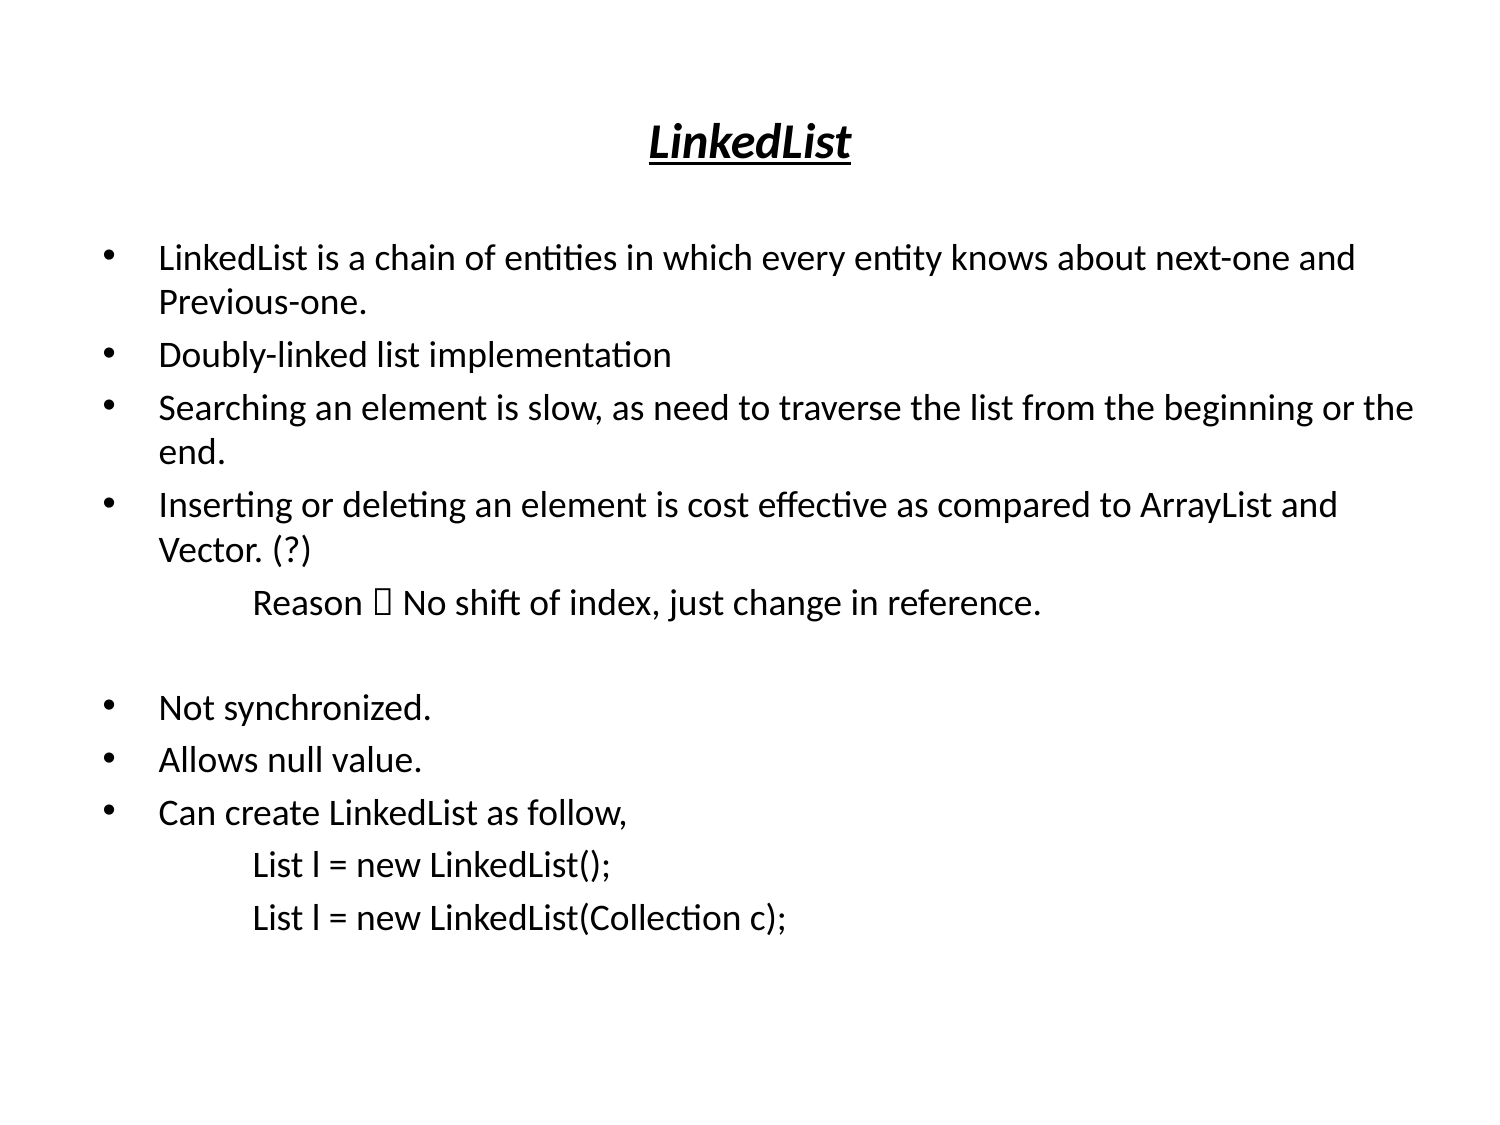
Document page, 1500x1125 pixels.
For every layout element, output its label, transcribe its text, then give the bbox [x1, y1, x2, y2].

title LinkedList [75, 45, 1425, 233]
list LinkedList is a chain of entities in which every entity knows about next-one and Previous-one. Doubly-linked list implementation Searching an element is slow, as need to traverse the list from the beginning or the end. Inserting or deleting an element is cost effective as compared to ArrayList and Vector. (?) Reason  No shift of index, just change in reference. Not synchronized. Allows null value. Can create LinkedList as follow, List l = new LinkedList(); List l = new LinkedList(Collection c); [87, 224, 1438, 1050]
